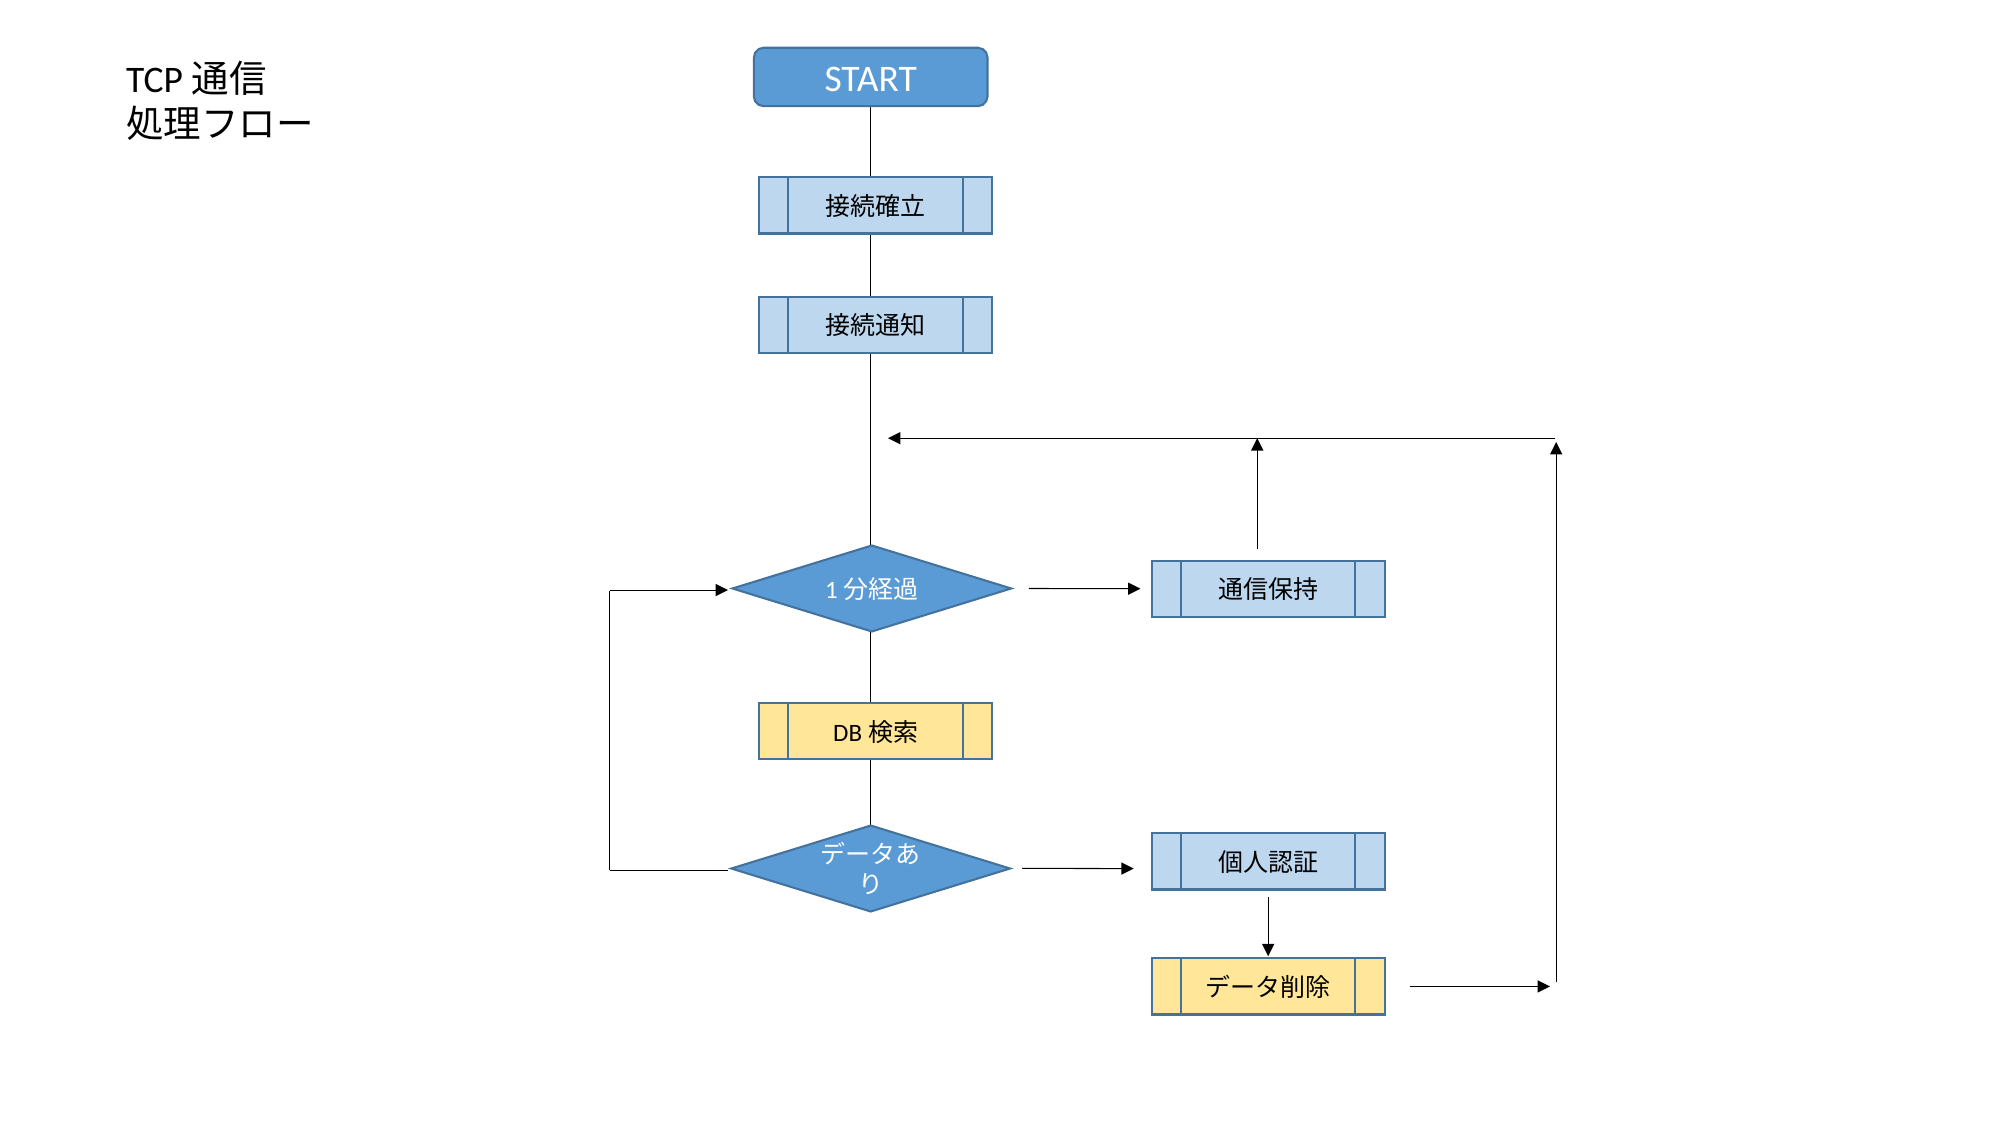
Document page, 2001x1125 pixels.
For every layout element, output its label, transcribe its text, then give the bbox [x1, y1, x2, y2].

text_box データ削除 [1151, 957, 1386, 1016]
text_box 1分経過 [728, 544, 870, 632]
text_box 接続通知 [871, 296, 993, 354]
text_box 1分経過 [871, 544, 1015, 633]
text_box 接続確立 [758, 176, 870, 235]
text_box TCP通信 処理フロー [111, 47, 329, 153]
text_box DB検索 [758, 702, 870, 760]
text_box 接続通知 [758, 296, 870, 354]
text_box データあり [727, 824, 1014, 913]
text_box DB検索 [871, 702, 993, 760]
text_box 接続確立 [871, 176, 993, 235]
text_box START [752, 46, 989, 108]
text_box 個人認証 [1151, 832, 1386, 891]
text_box 通信保持 [1151, 560, 1386, 618]
